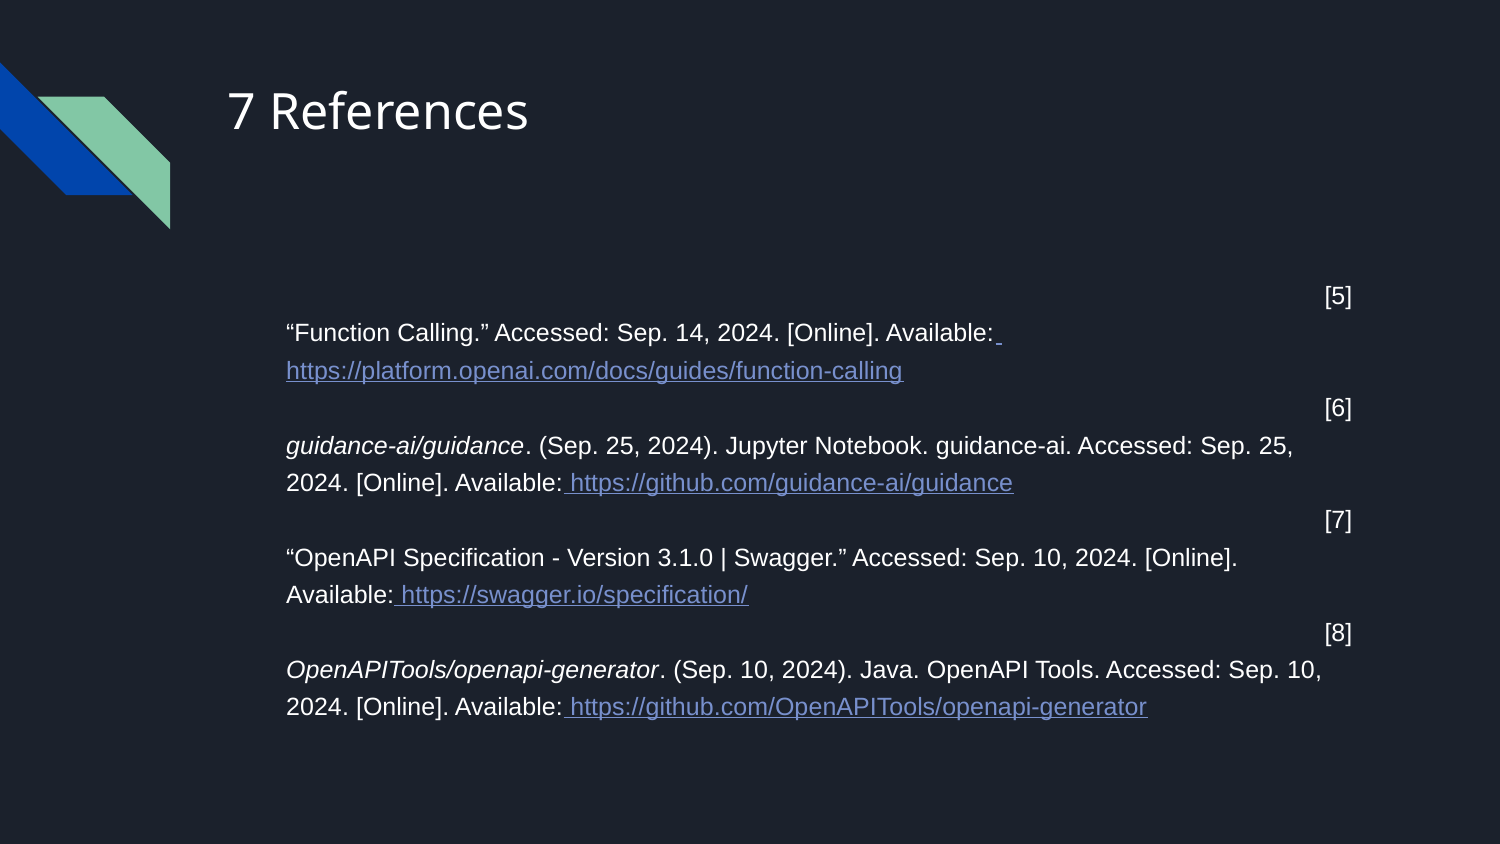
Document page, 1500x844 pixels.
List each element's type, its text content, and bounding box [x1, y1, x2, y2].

list [5] “Function Calling.” Accessed: Sep. 14, 2024. [Online]. Available: https://platform.openai.com/docs/guides/function-calling [6] guidance-ai/guidance. (Sep. 25, 2024). Jupyter Notebook. guidance-ai. Accessed: Sep. 25, 2024. [Online]. Available: https://github.com/guidance-ai/guidance [7] “OpenAPI Specification - Version 3.1.0 | Swagger.” Accessed: Sep. 10, 2024. [Online]. Available: https://swagger.io/specification/ [8] OpenAPITools/openapi-generator. (Sep. 10, 2024). Java. OpenAPI Tools. Accessed: Sep. 10, 2024. [Online]. Available: https://github.com/OpenAPITools/openapi-generator [212, 257, 1368, 735]
title 7 References [212, 64, 1368, 215]
